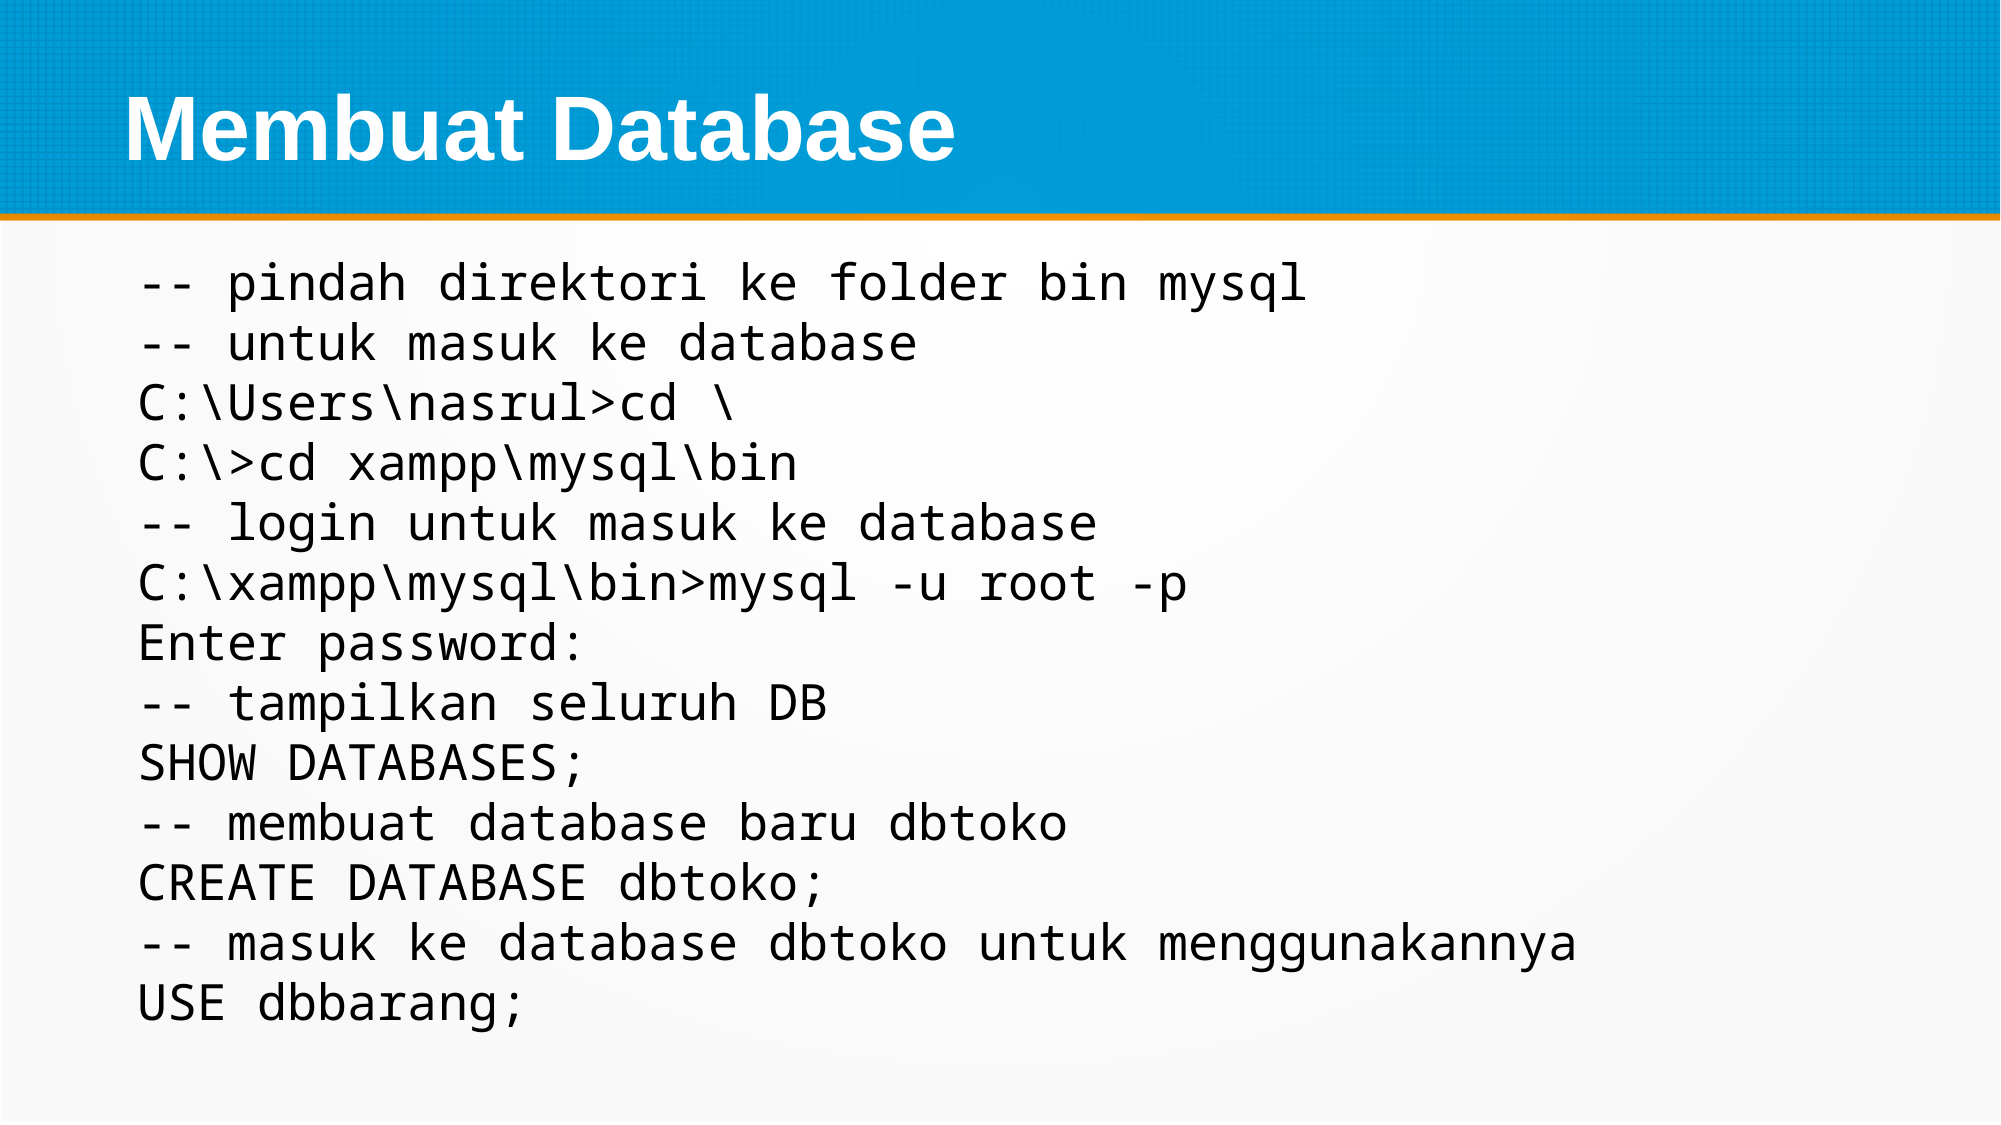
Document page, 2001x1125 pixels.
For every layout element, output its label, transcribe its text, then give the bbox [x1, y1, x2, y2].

text_box Membuat Database [123, 78, 1352, 179]
text_box -- pindah direktori ke folder bin mysql -- untuk masuk ke database C:\Users\nasrul>cd \ C:\>cd xampp\mysql\bin -- login untuk masuk ke database C:\xampp\mysql\bin>mysql -u root -p Enter password: -- tampilkan seluruh DB SHOW DATABASES; -- membuat database baru dbtoko CREATE DATABASE dbtoko; -- masuk ke database dbtoko untuk menggunakannya USE dbbarang; [123, 243, 1884, 1038]
picture [0, 214, 2001, 1125]
